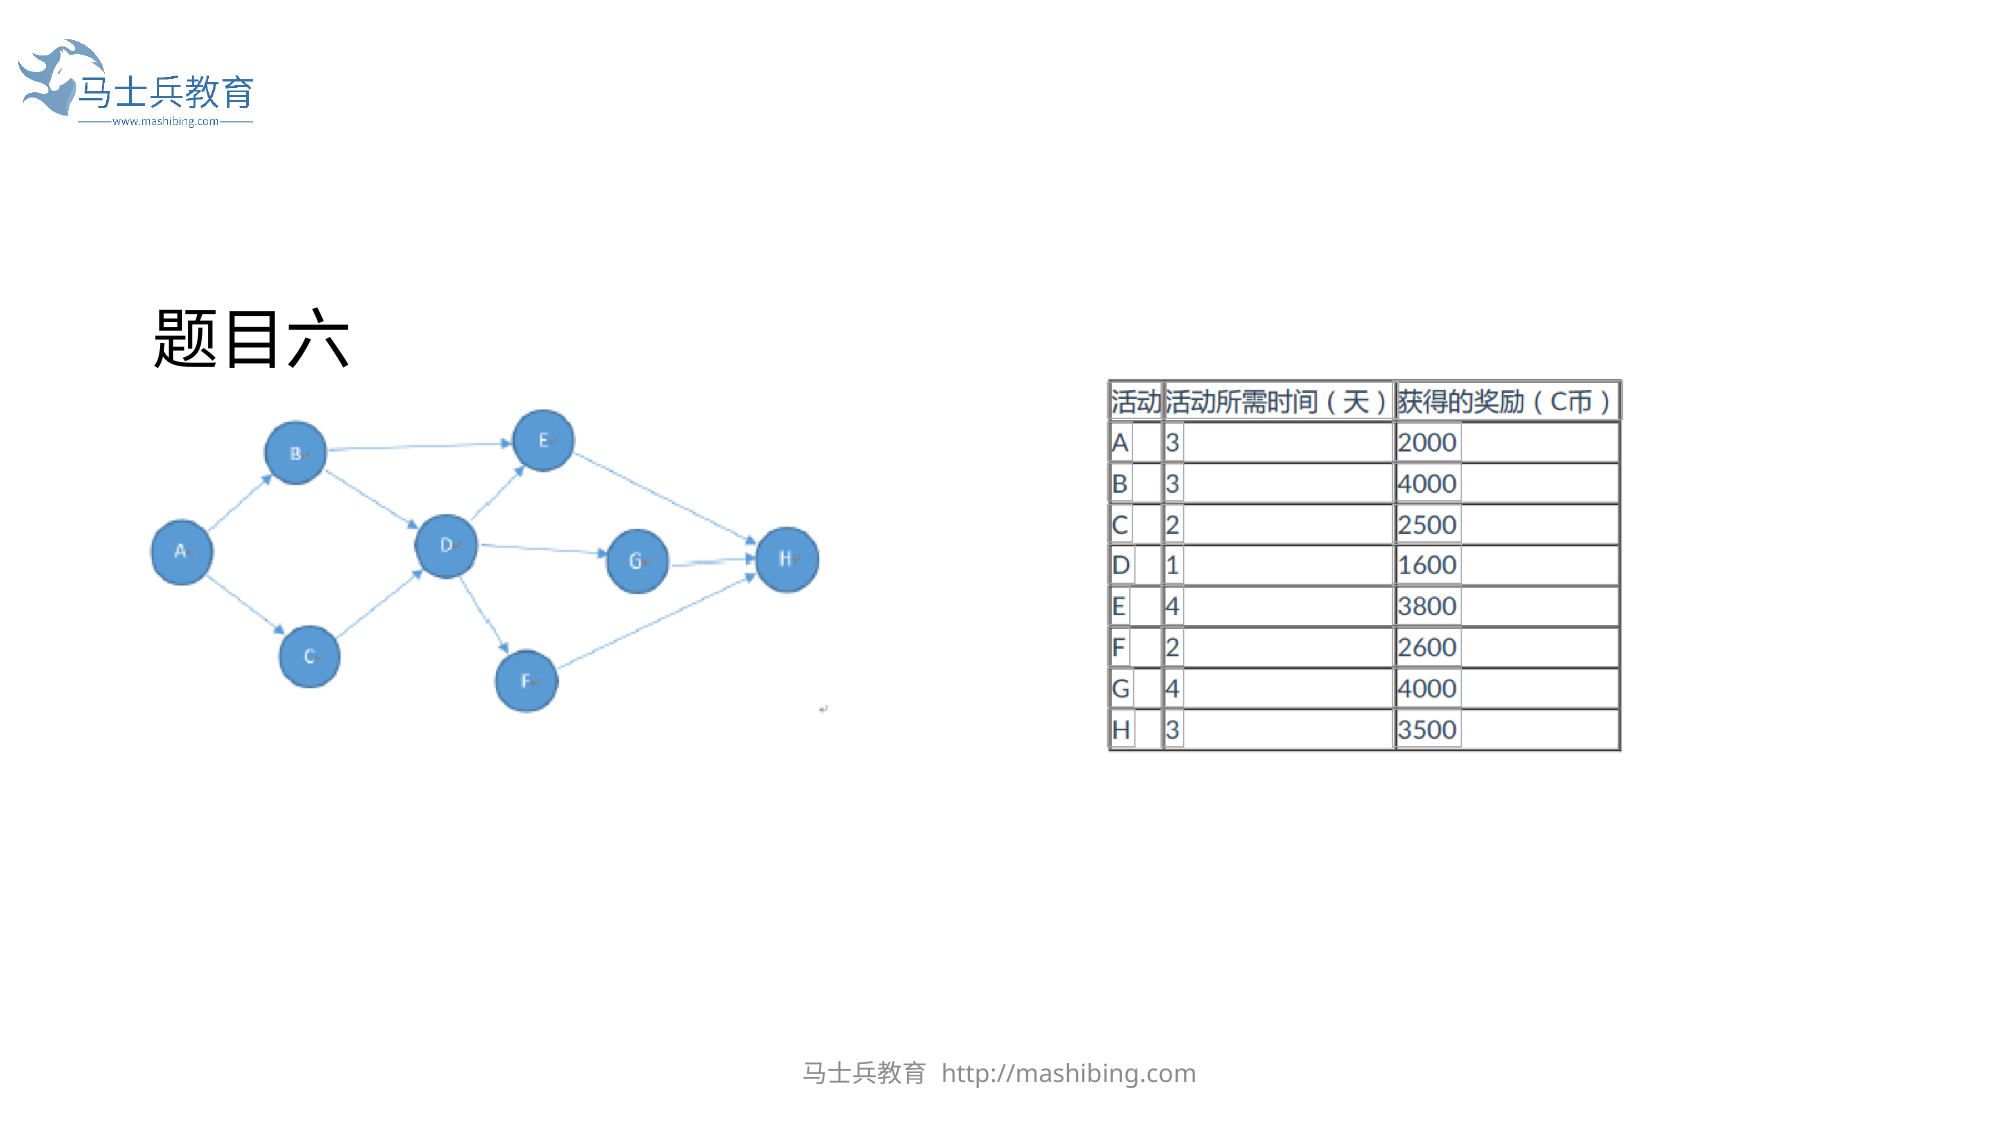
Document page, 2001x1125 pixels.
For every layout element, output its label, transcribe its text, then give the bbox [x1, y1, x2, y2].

title 题目六 [137, 205, 1863, 478]
picture [7, 5, 276, 177]
footer 马士兵教育 http://mashibing.com [662, 1042, 1338, 1103]
picture [137, 399, 836, 725]
picture [1098, 369, 1626, 756]
